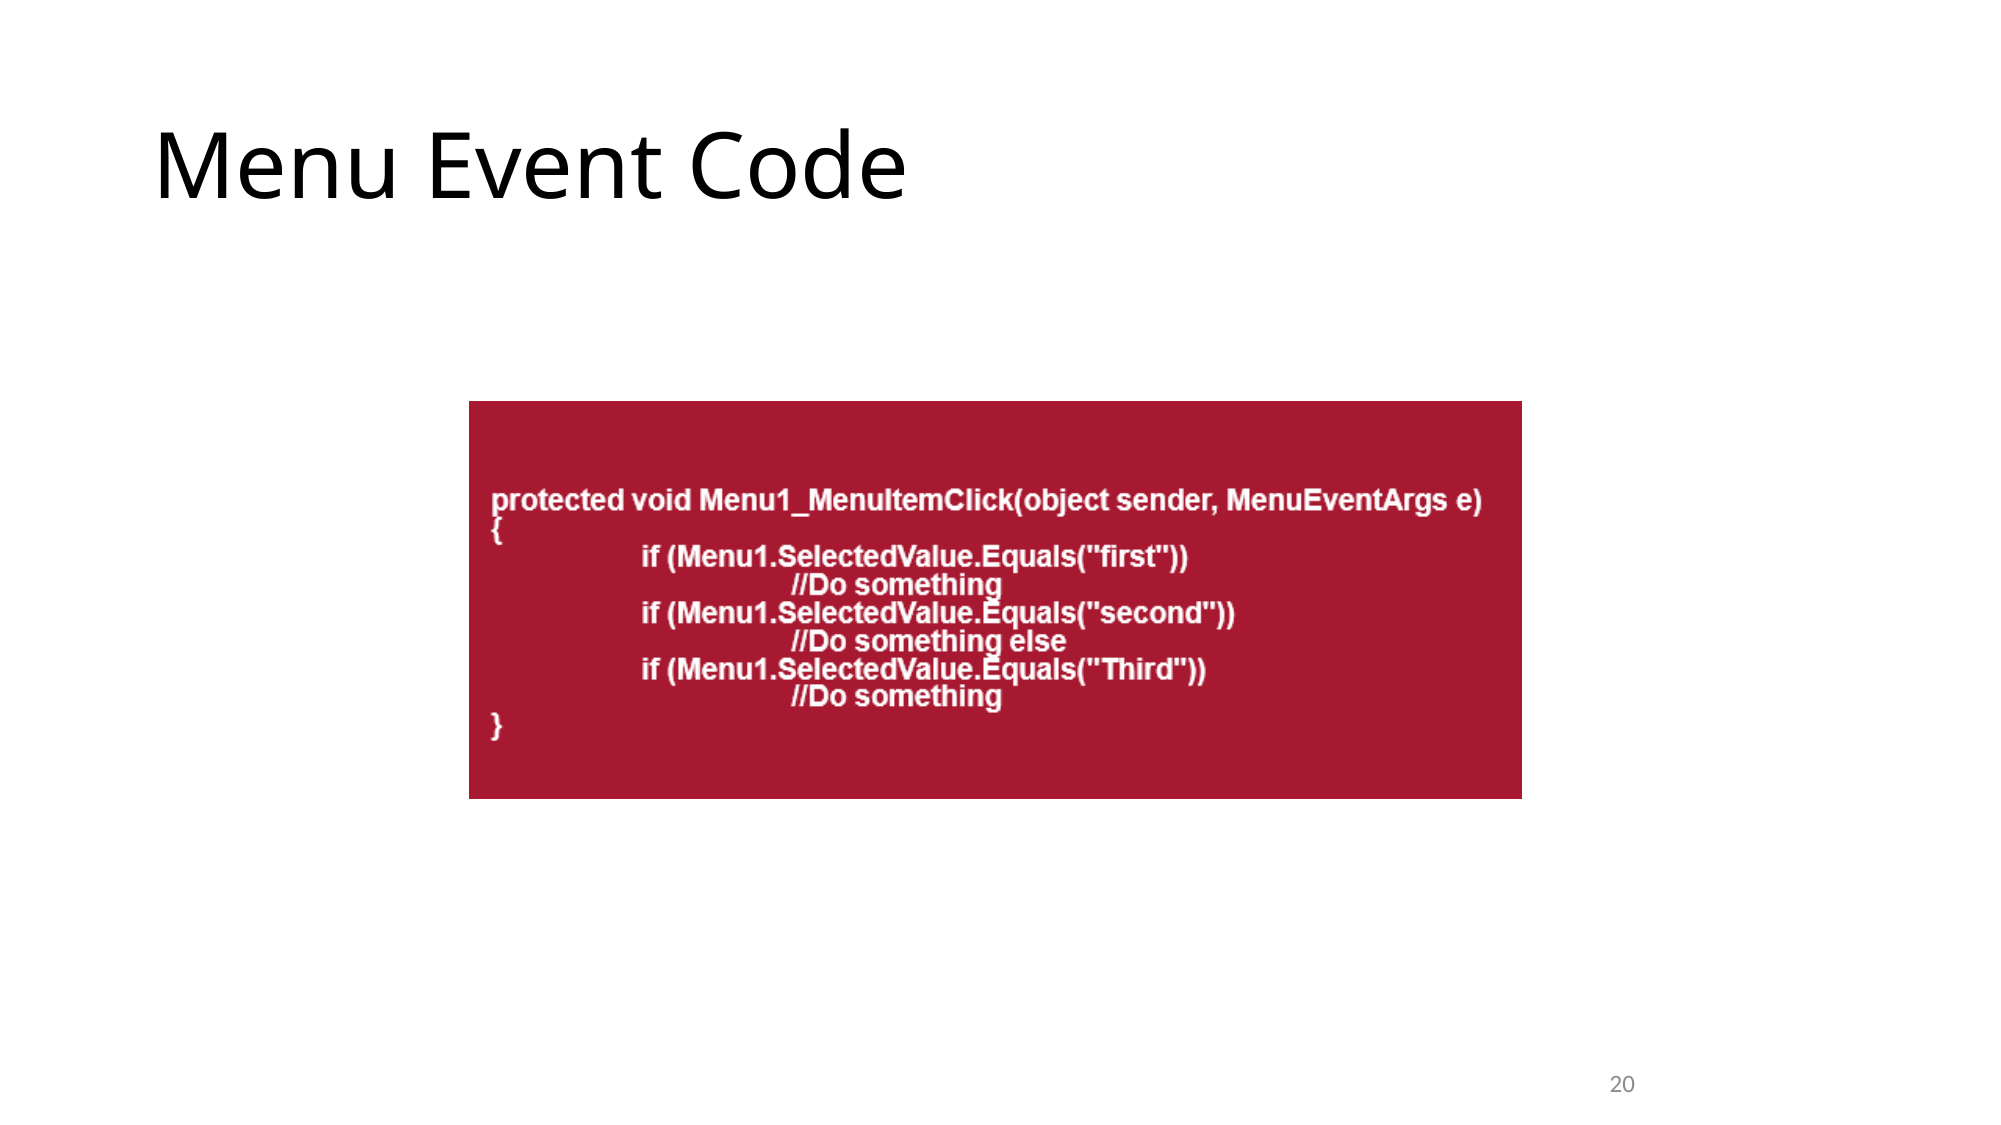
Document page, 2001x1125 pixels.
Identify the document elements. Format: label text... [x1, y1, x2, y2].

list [469, 401, 1521, 799]
slide_number 20 [1299, 1052, 1650, 1113]
title Menu Event Code [137, 59, 1863, 278]
